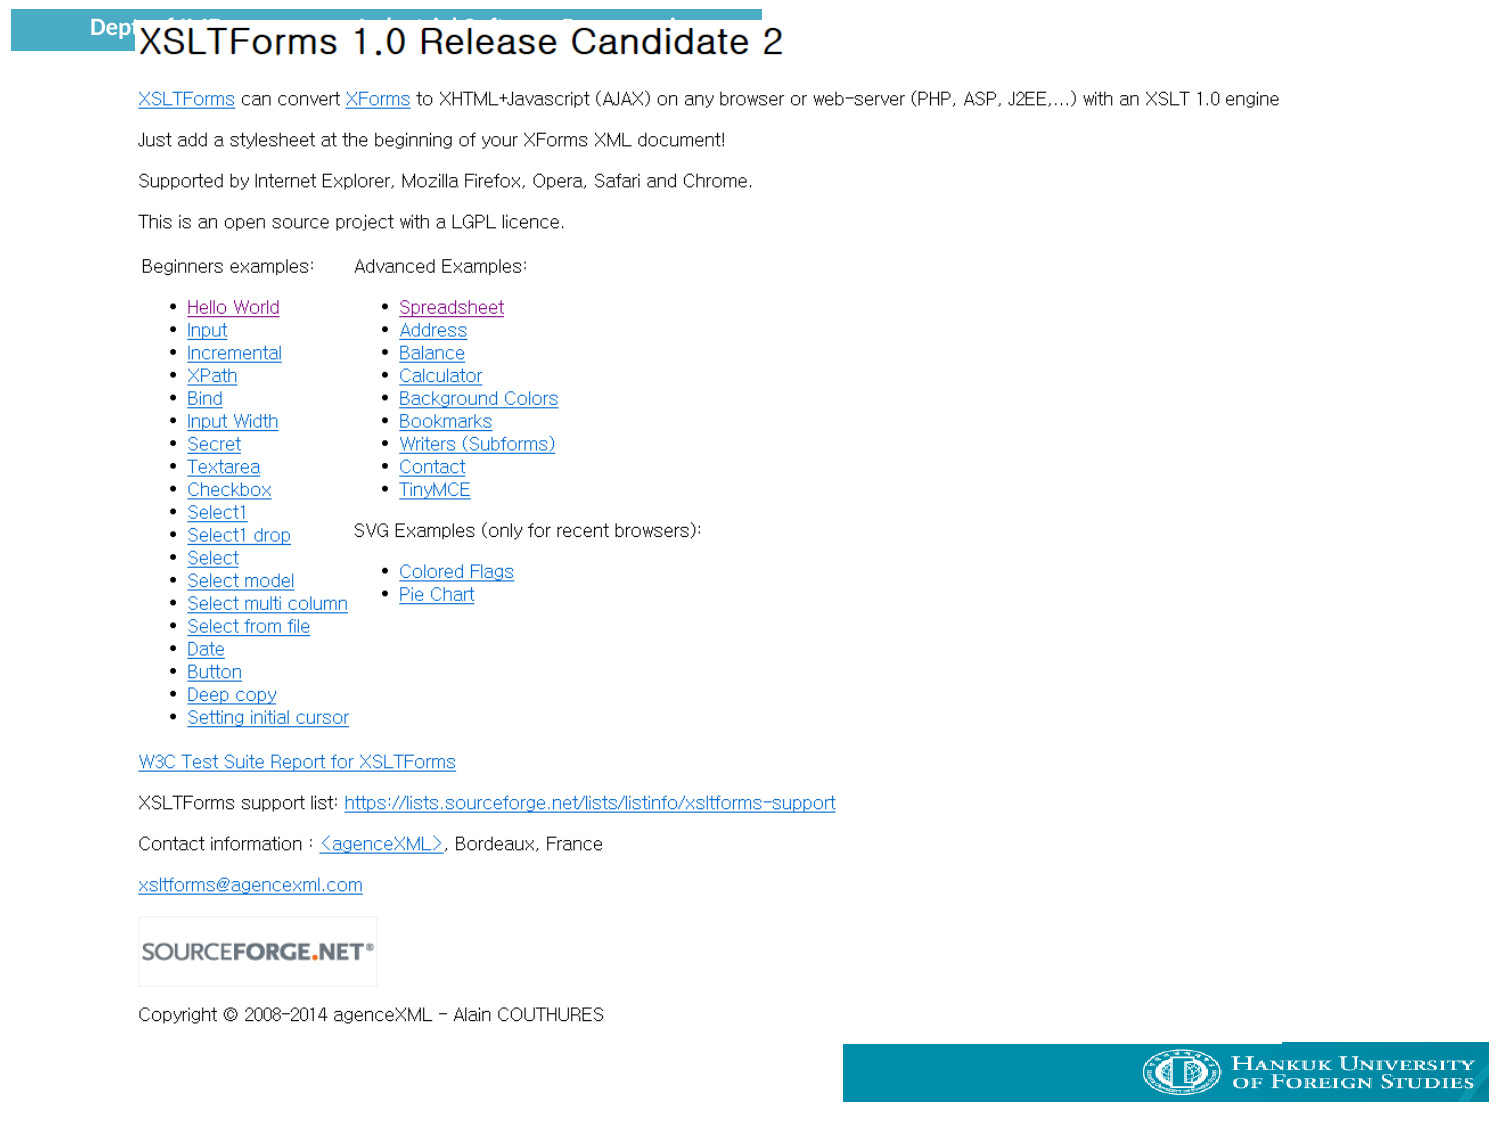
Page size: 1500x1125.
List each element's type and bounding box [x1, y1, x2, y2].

picture [135, 20, 1489, 1102]
